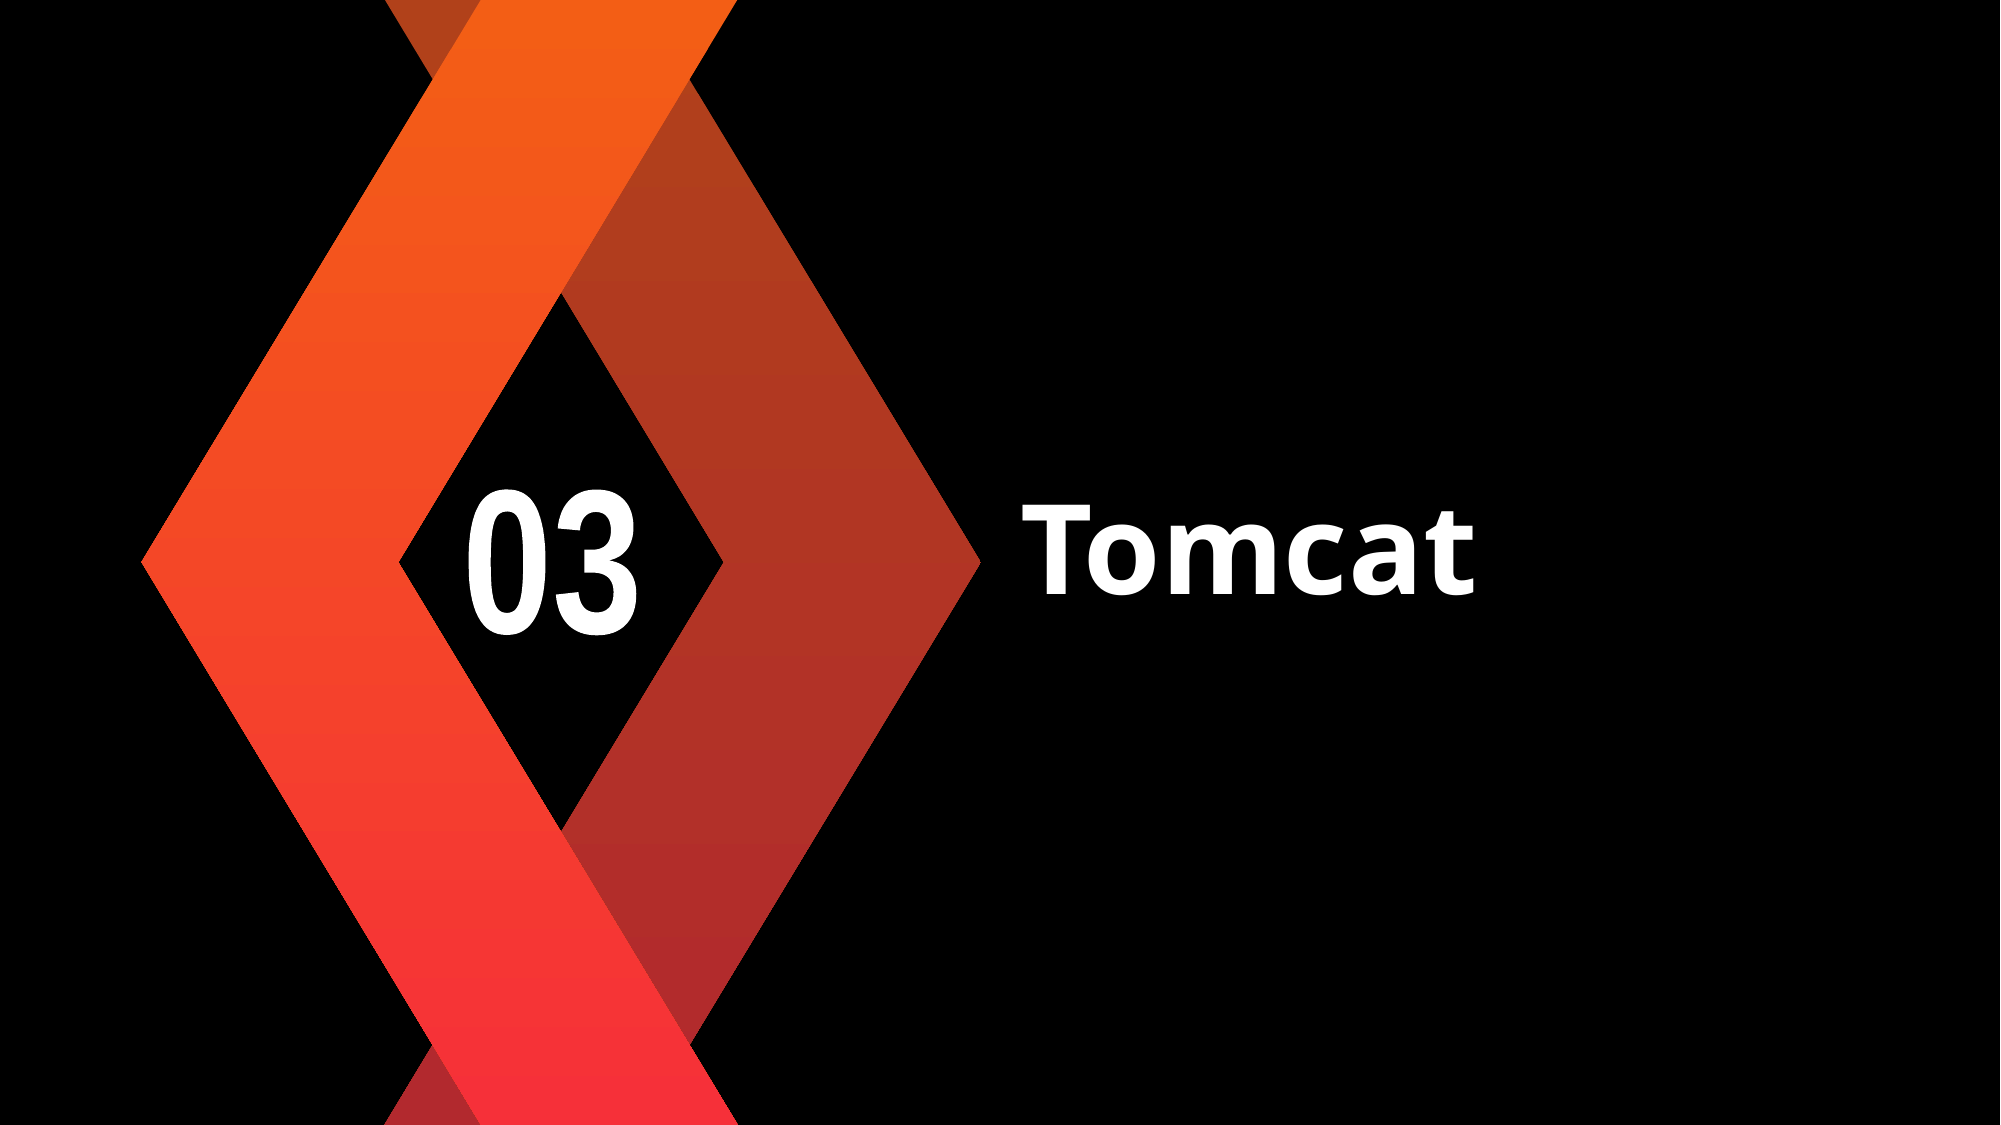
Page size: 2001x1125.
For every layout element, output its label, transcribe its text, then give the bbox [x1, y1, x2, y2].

title Tomcat [1005, 482, 1894, 630]
